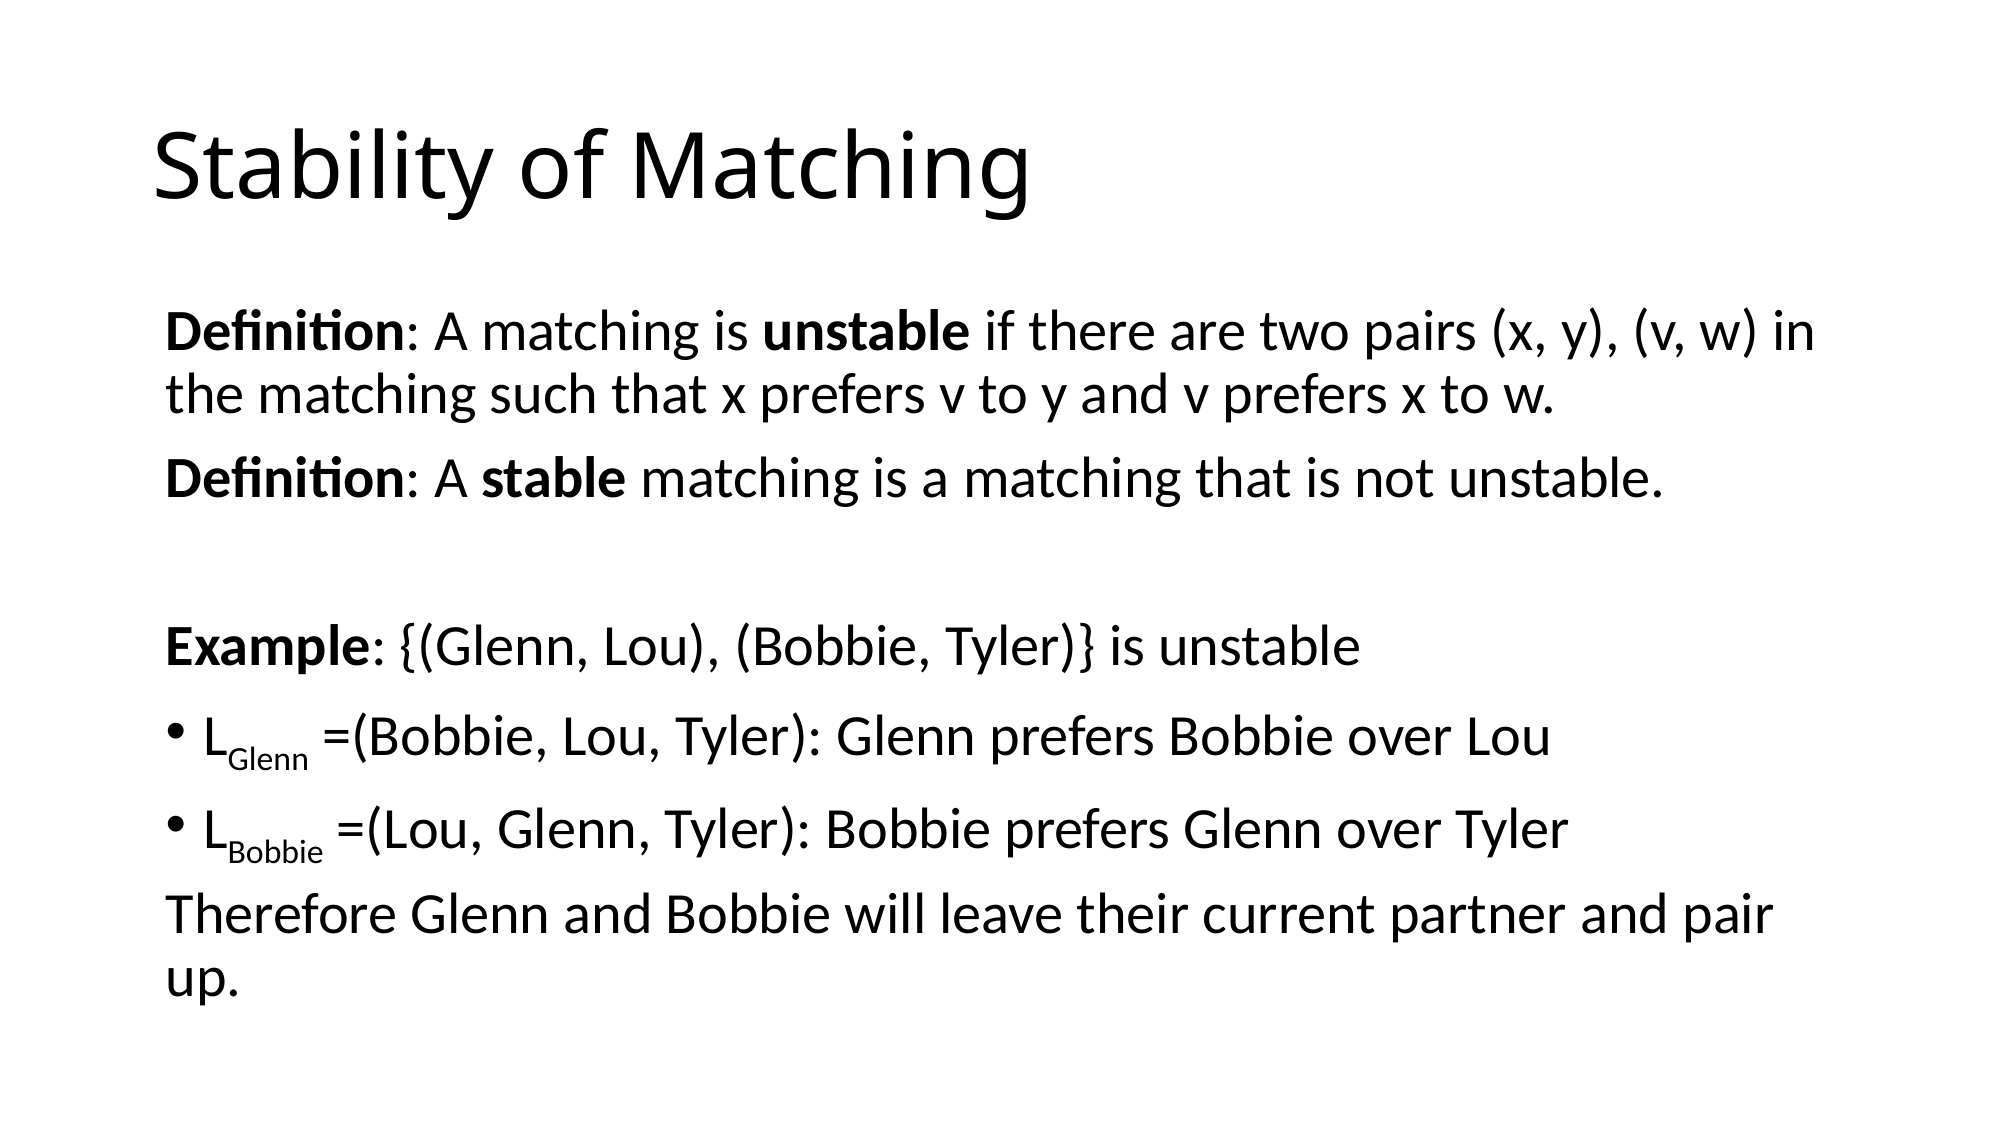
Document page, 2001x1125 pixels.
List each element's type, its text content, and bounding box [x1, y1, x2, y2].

title Stability of Matching [137, 59, 1863, 278]
list Definition: A matching is unstable if there are two pairs (x, y), (v, w) in the matching such that x prefers v to y and v prefers x to w. Definition: A stable matching is a matching that is not unstable. Example: {(Glenn, Lou), (Bobbie, Tyler)} is unstable LGlenn =(Bobbie, Lou, Tyler): Glenn prefers Bobbie over Lou LBobbie =(Lou, Glenn, Tyler): Bobbie prefers Glenn over Tyler Therefore Glenn and Bobbie will leave their current partner and pair up. [150, 292, 1876, 1007]
